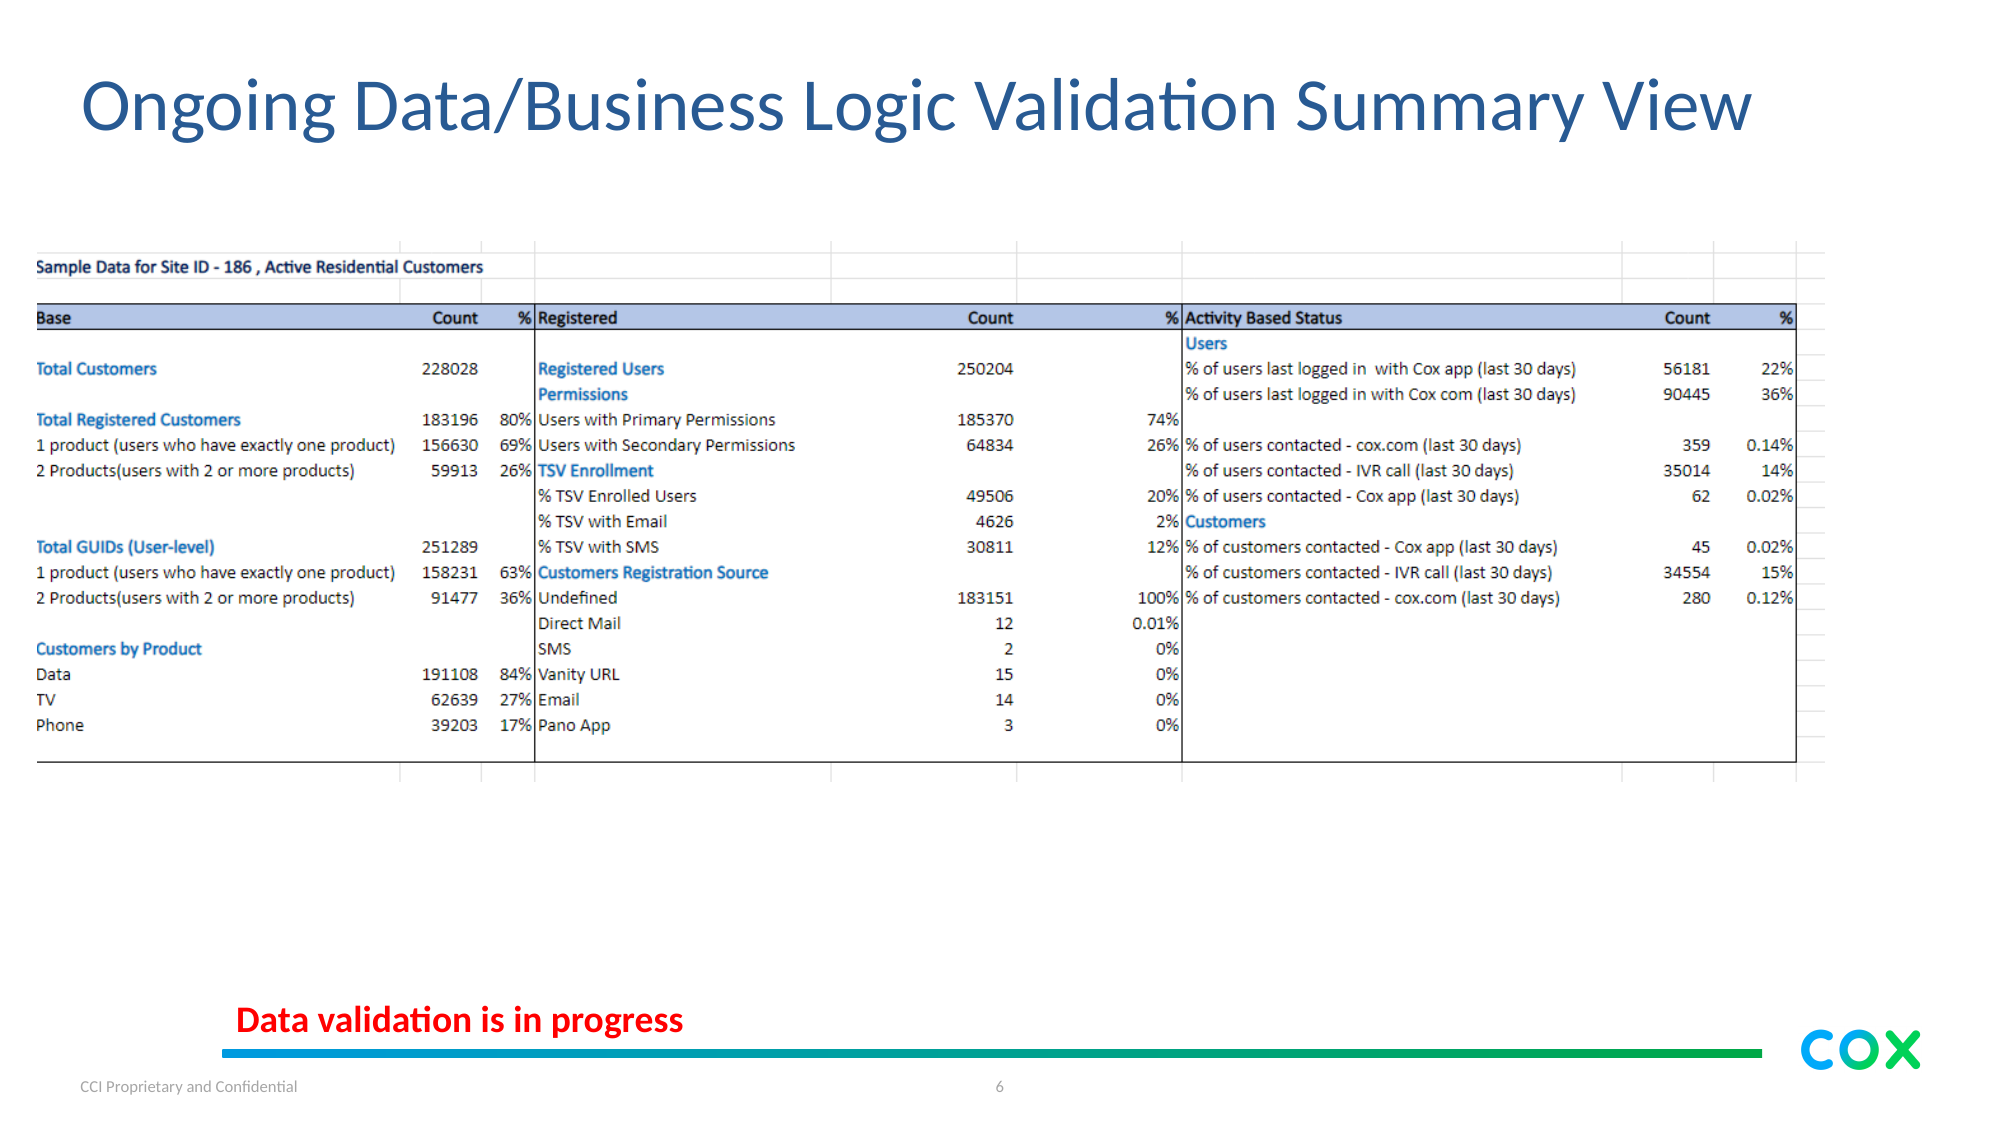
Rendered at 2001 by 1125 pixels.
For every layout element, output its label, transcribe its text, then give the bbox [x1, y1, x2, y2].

text_box Data validation is in progress [236, 966, 695, 1047]
title Ongoing Data/Business Logic Validation Summary View [81, 27, 1919, 162]
picture [37, 241, 1825, 782]
footer CCI Proprietary and Confidential [80, 1068, 322, 1103]
picture [1798, 1026, 1922, 1073]
